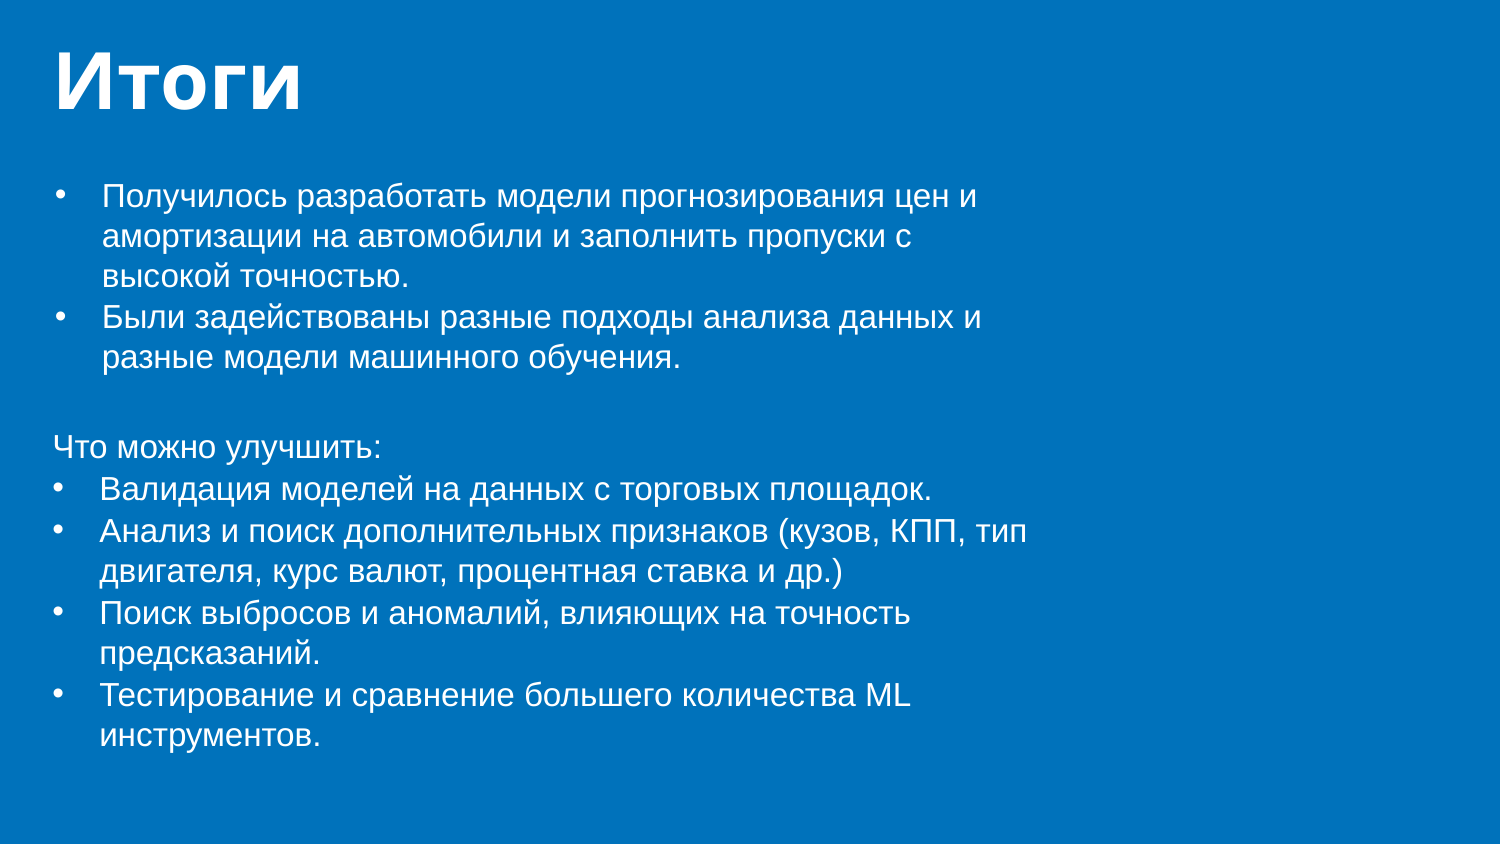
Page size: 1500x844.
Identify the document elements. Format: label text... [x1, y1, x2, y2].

text_box Получилось разработать модели прогнозирования цен и амортизации на автомобили и заполнить пропуски с высокой точностью. Были задействованы разные подходы анализа данных и разные модели машинного обучения. [52, 171, 1038, 416]
title Итоги [50, 28, 1102, 172]
text_box Что можно улучшить: Валидация моделей на данных с торговых площадок. Анализ и поиск дополнительных признаков (кузов, КПП, тип двигателя, курс валют, процентная ставка и др.) Поиск выбросов и аномалий, влияющих на точность предсказаний. Тестирование и сравнение большего количества ML инструментов. [50, 423, 1075, 754]
